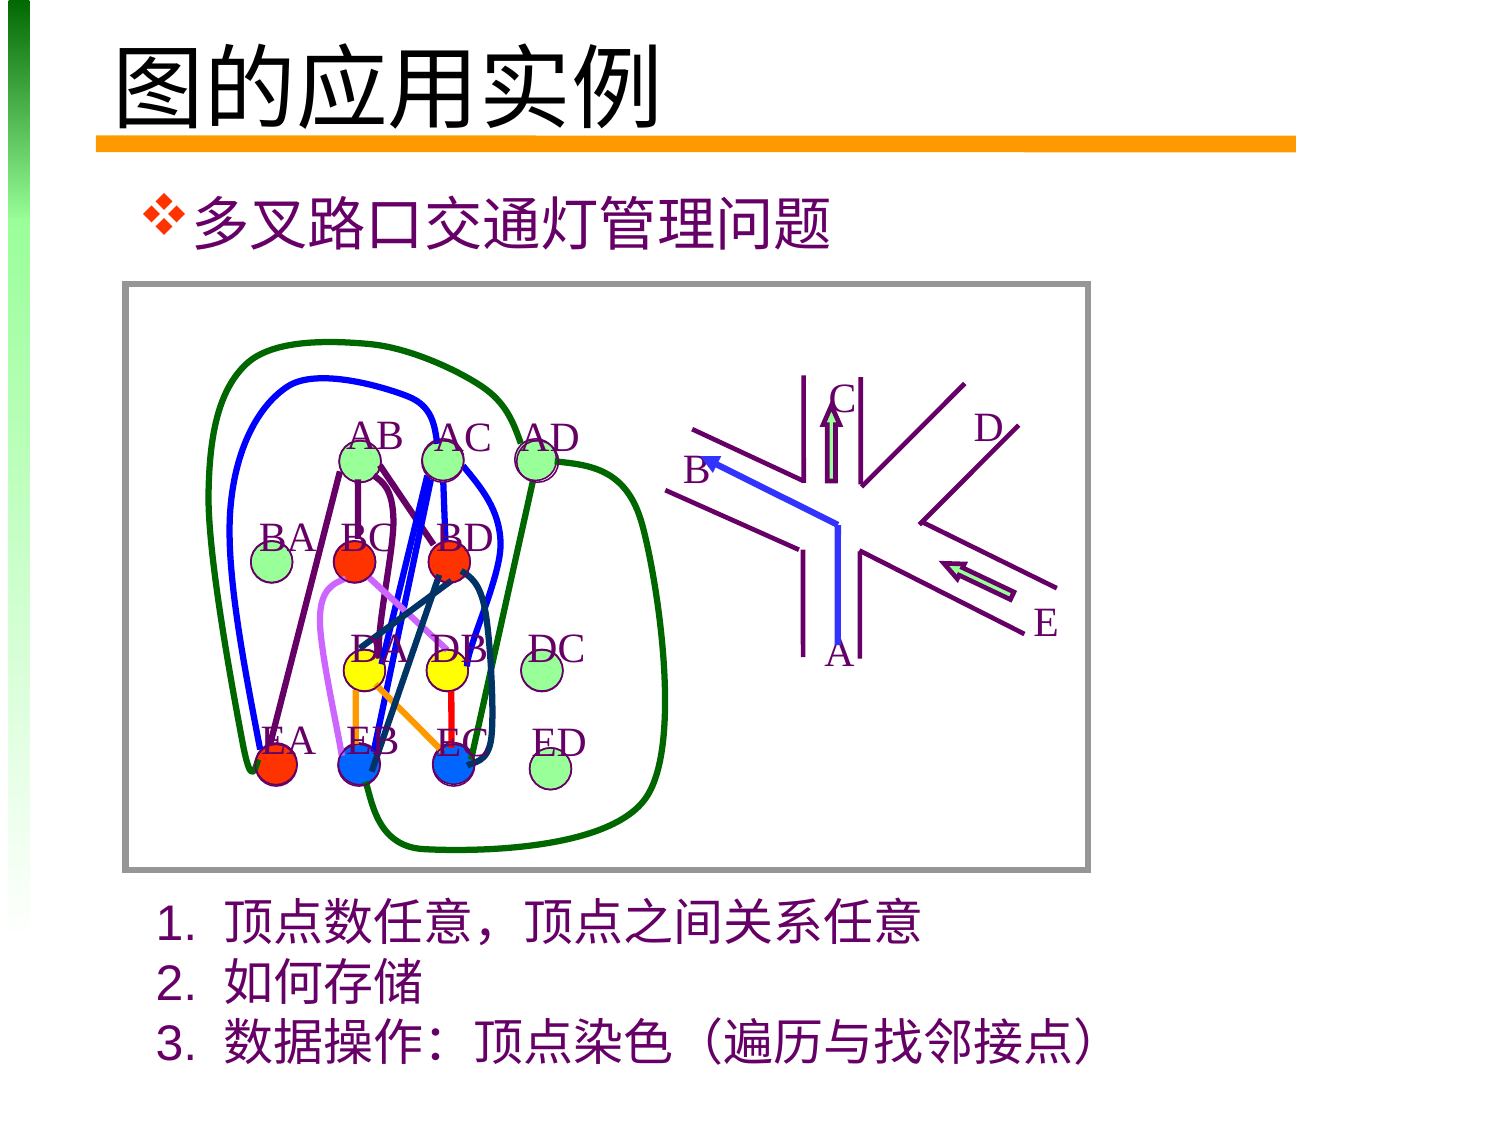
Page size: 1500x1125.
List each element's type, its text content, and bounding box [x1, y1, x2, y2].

title 图的应用实例 [97, 16, 719, 153]
text_box 多叉路口交通灯管理问题 [48, 179, 870, 281]
text_box 1. 顶点数任意，顶点之间关系任意 2. 如何存储 3. 数据操作：顶点染色（遍历与找邻接点） [140, 882, 1139, 1078]
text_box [125, 283, 1089, 871]
